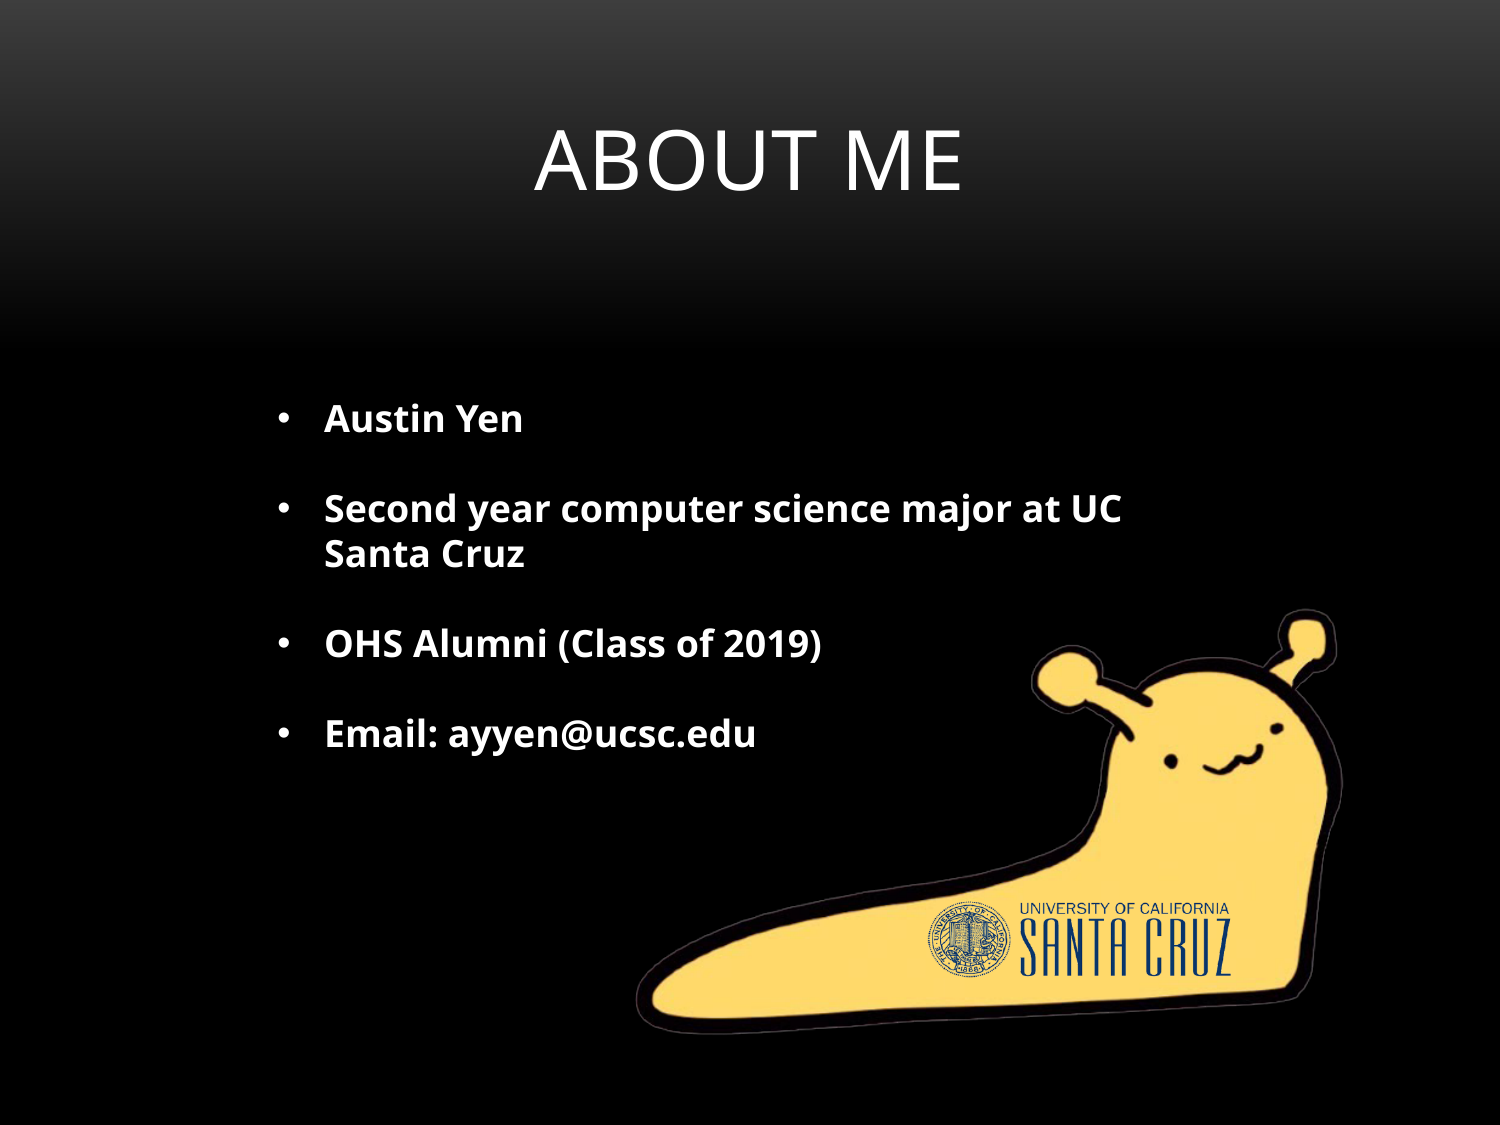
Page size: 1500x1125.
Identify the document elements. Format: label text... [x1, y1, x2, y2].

text_box About me [112, 99, 1388, 342]
text_box Austin Yen Second year computer science major at UC Santa Cruz OHS Alumni (Class of 2019) Email: ayyen@ucsc.edu [262, 387, 1200, 763]
picture [599, 599, 1388, 1064]
